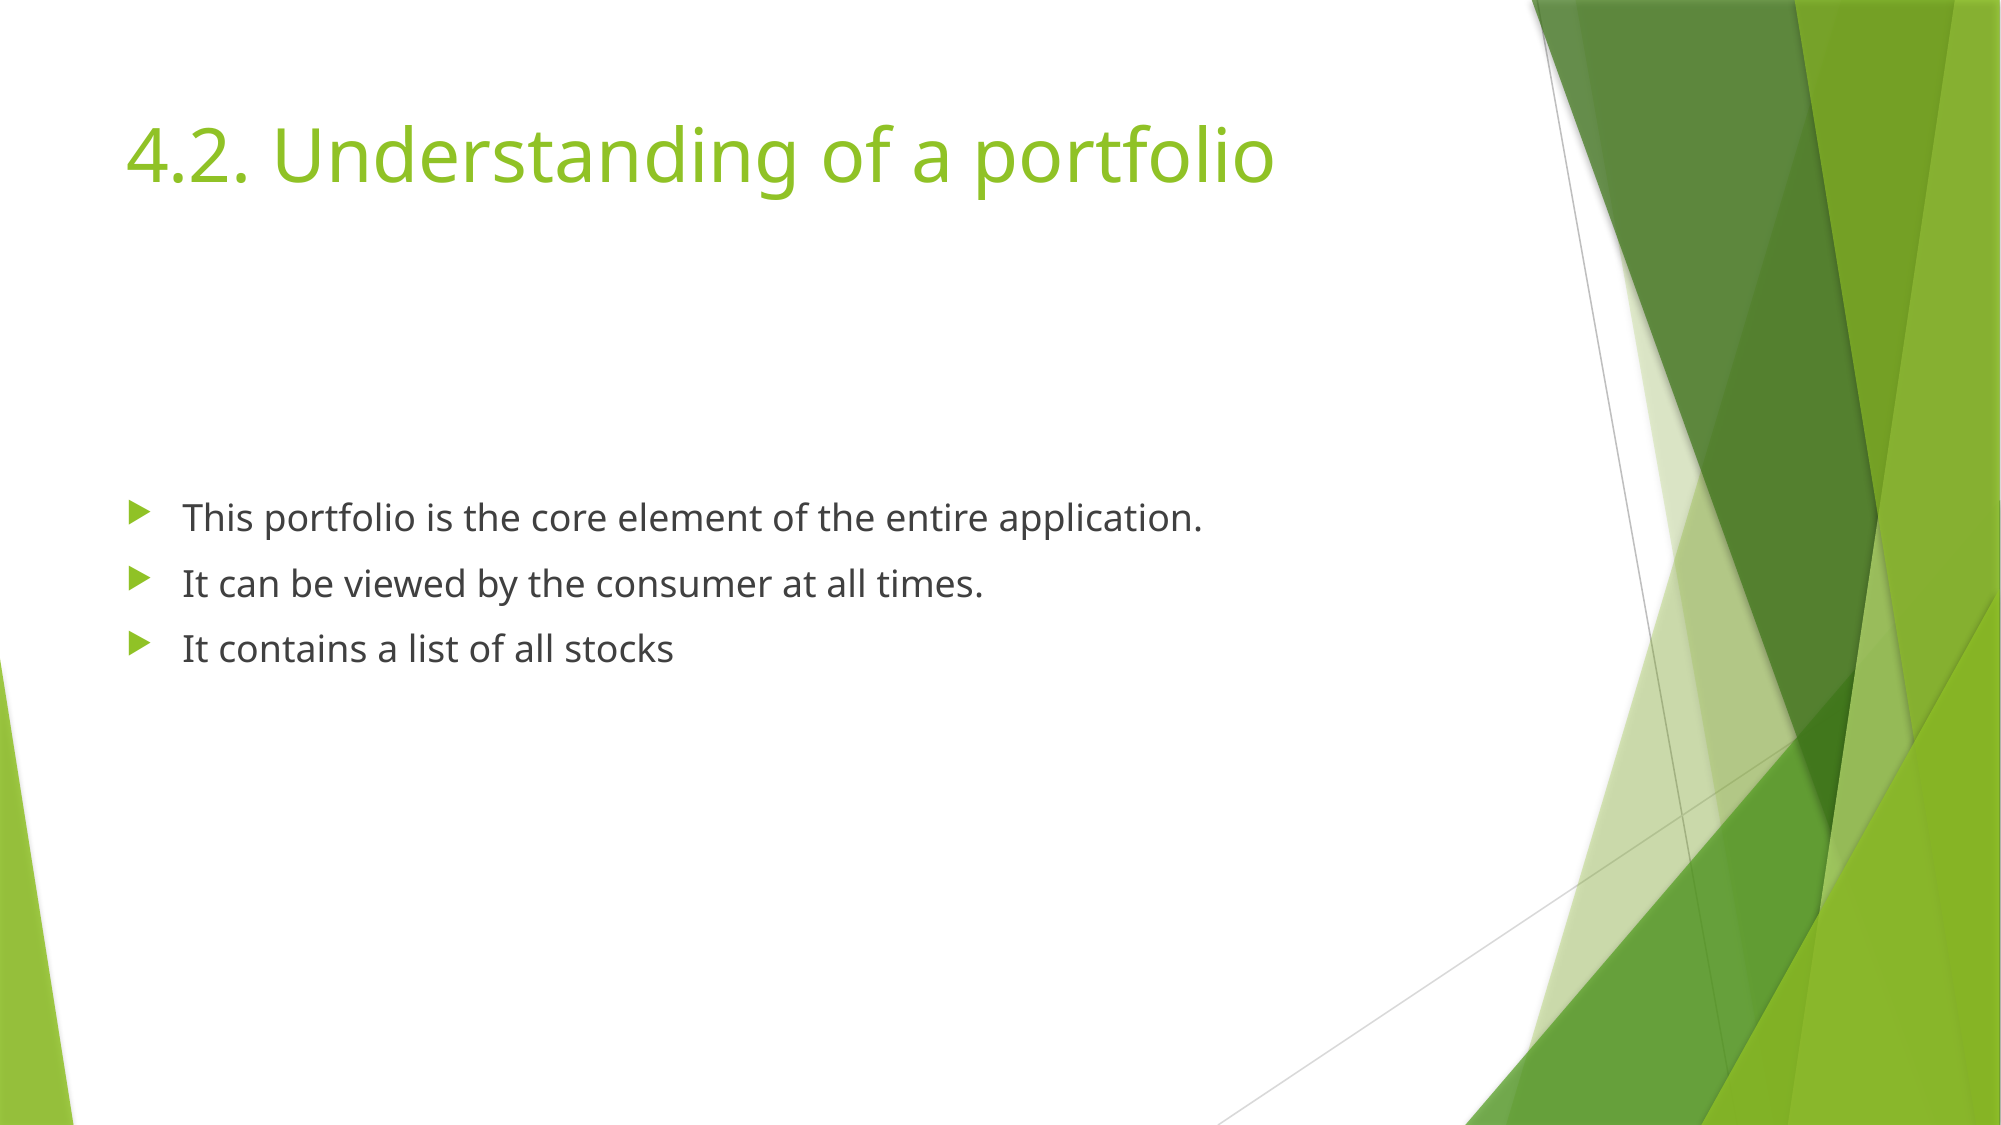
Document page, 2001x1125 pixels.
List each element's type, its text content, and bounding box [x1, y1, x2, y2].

list This portfolio is the core element of the entire application. It can be viewed by the consumer at all times. It contains a list of all stocks [111, 354, 1522, 992]
title 4.2. Understanding of a portfolio [111, 99, 1522, 317]
